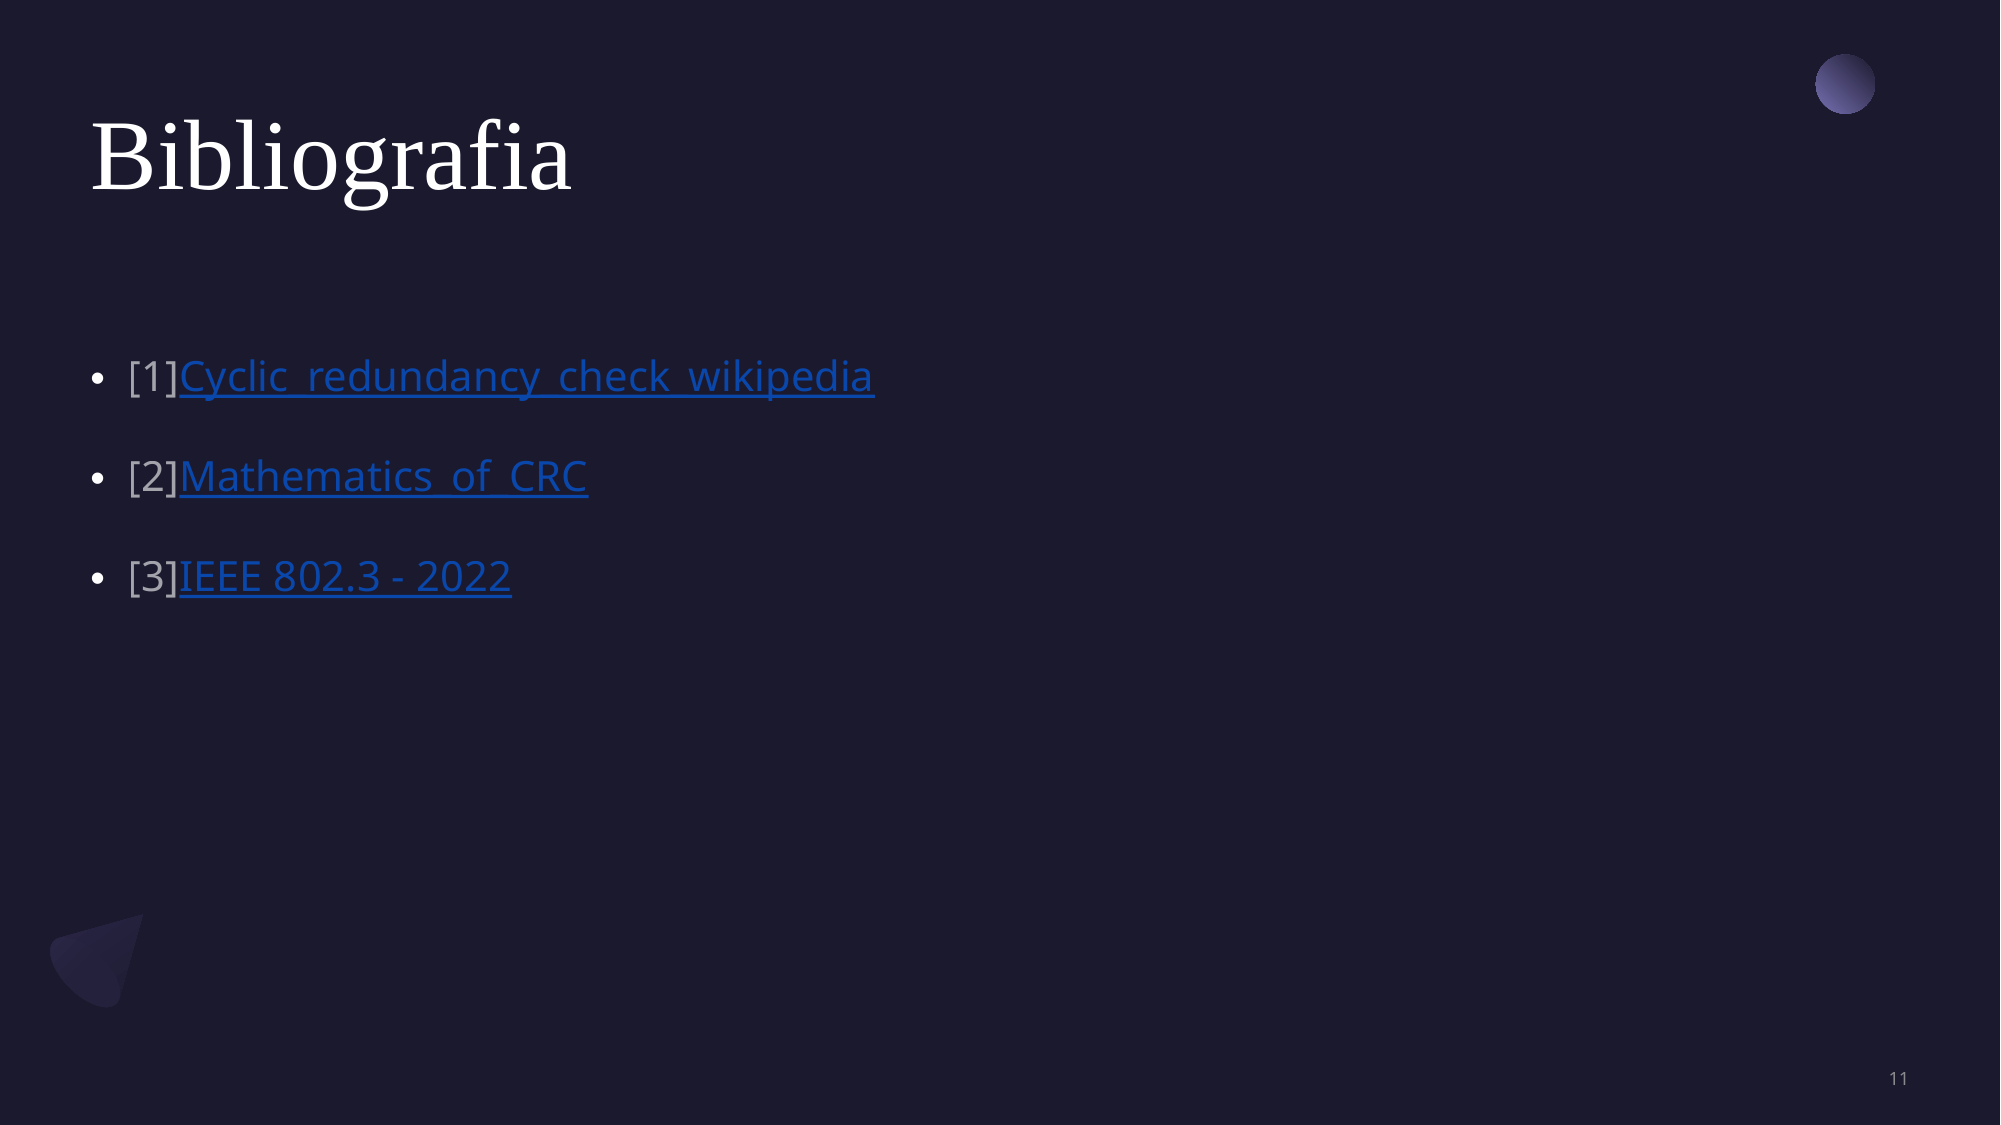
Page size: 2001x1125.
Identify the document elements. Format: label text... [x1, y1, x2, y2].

list [1]Cyclic_redundancy_check_wikipedia [2]Mathematics_of_CRC [3]IEEE 802.3 - 2022 [90, 343, 982, 1000]
title Bibliografia [90, 90, 1910, 309]
slide_number 11 [1632, 1067, 1910, 1093]
